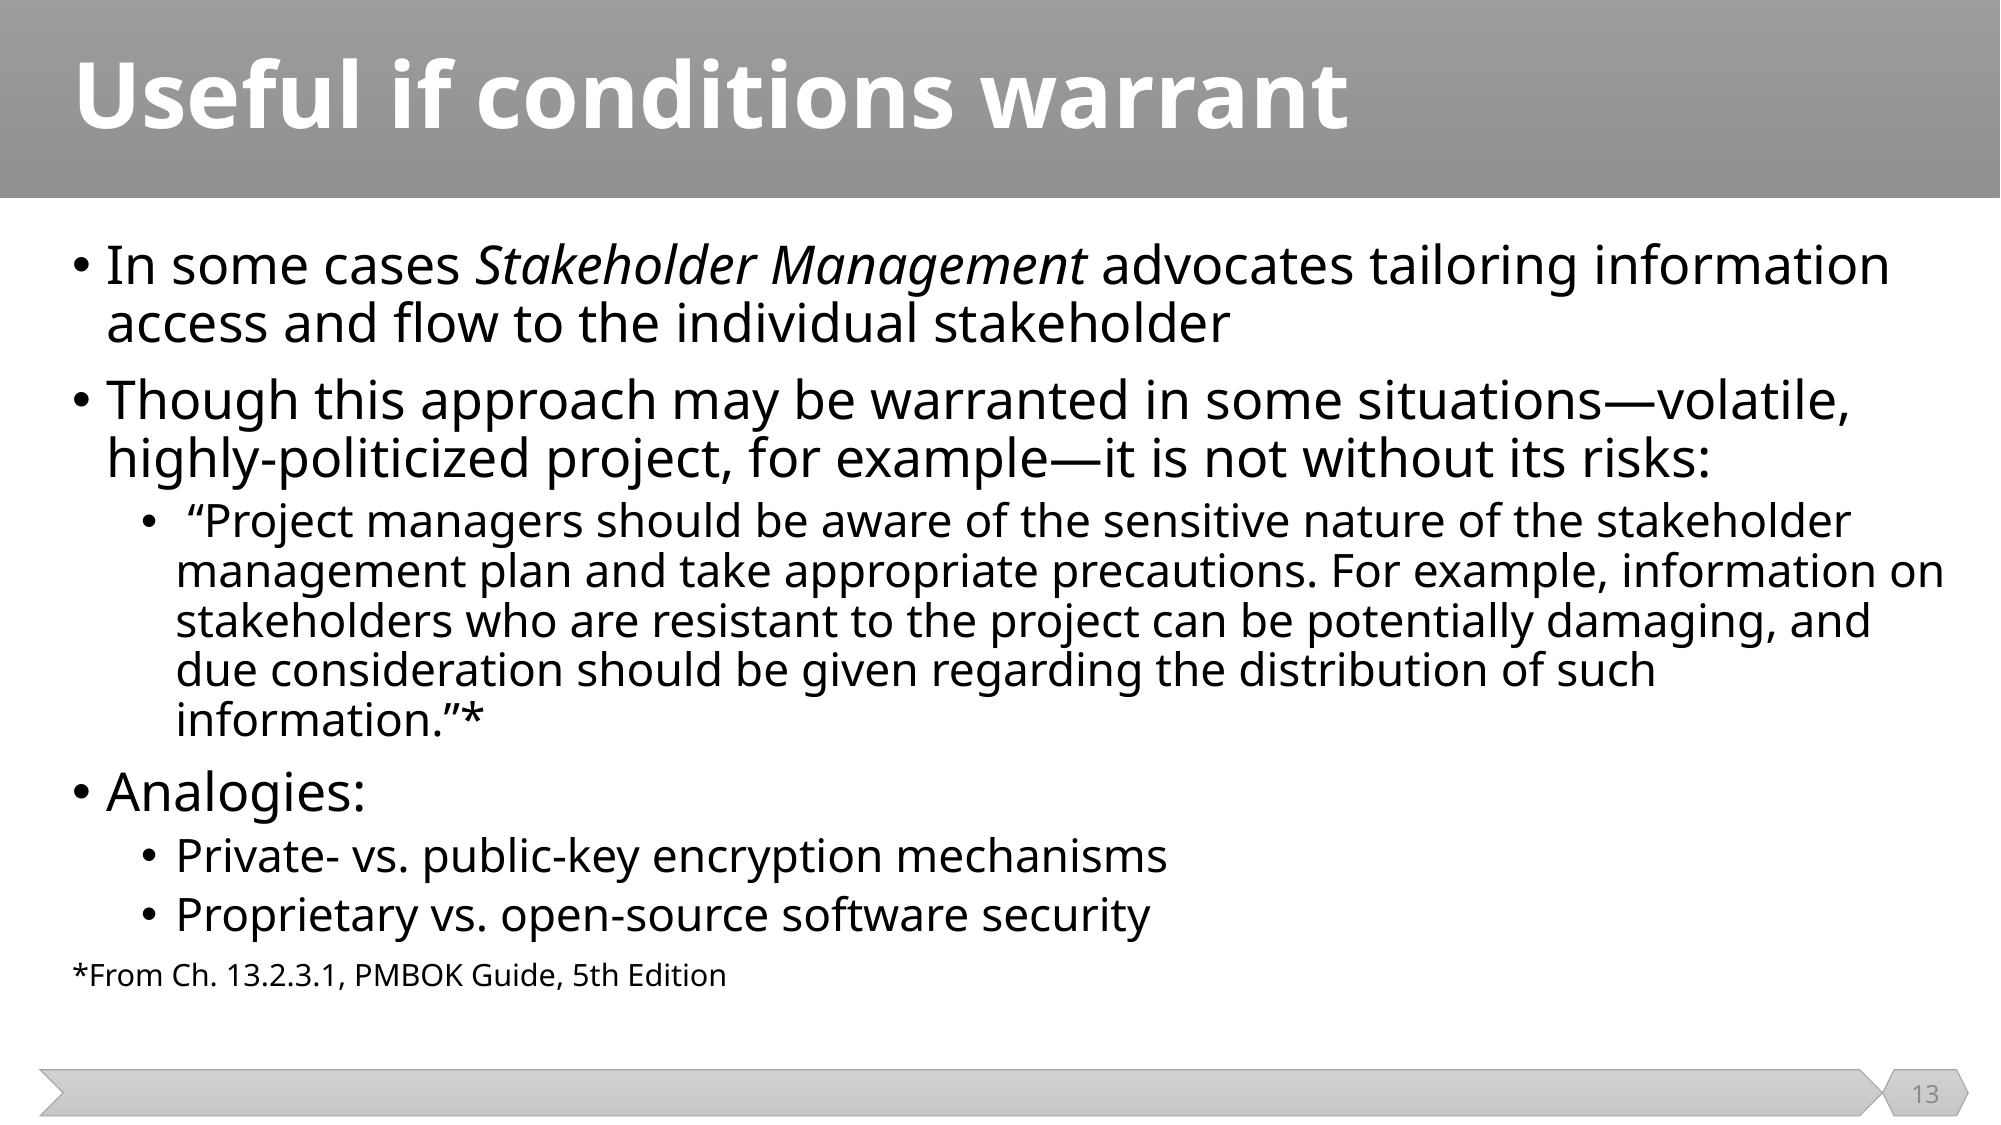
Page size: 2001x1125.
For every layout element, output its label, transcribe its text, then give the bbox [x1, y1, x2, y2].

slide_number 13 [1882, 1065, 1969, 1125]
list In some cases Stakeholder Management advocates tailoring information access and ﬂow to the individual stakeholder Though this approach may be warranted in some situations—volatile, highly-politicized project, for example—it is not without its risks: “Project managers should be aware of the sensitive nature of the stakeholder management plan and take appropriate precautions. For example, information on stakeholders who are resistant to the project can be potentially damaging, and due consideration should be given regarding the distribution of such information.”* Analogies: Private- vs. public-key encryption mechanisms Proprietary vs. open-source software security *From Ch. 13.2.3.1, PMBOK Guide, 5th Edition [56, 230, 1969, 1010]
title Useful if conditions warrant [56, 0, 1969, 199]
